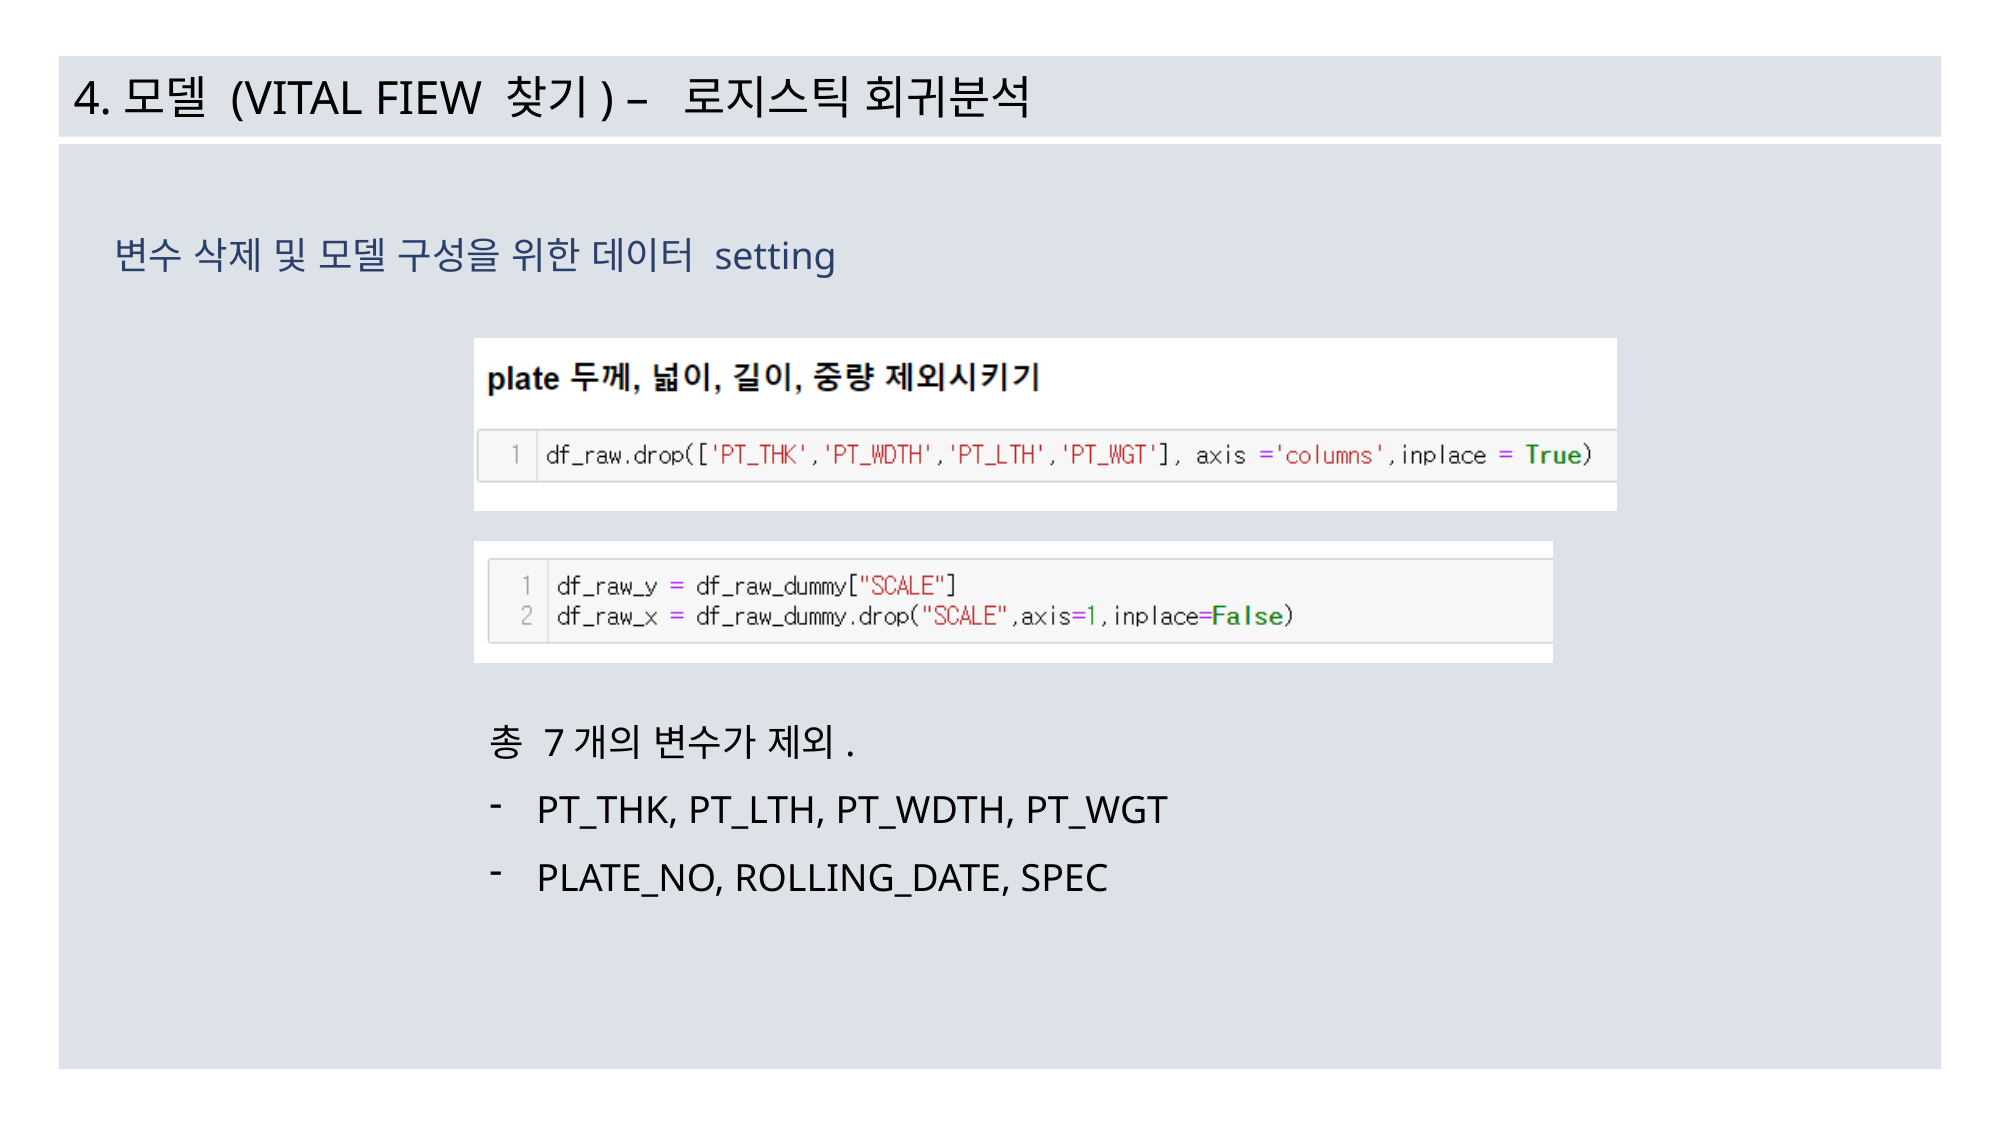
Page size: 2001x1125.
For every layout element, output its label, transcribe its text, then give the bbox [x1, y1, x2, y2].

text_box 4.모델 (VITAL FIEW 찾기) – 로지스틱 회귀분석 [58, 60, 1602, 131]
text_box 변수 삭제 및 모델 구성을 위한 데이터 setting [99, 224, 1061, 285]
text_box [58, 55, 1942, 136]
picture [474, 338, 1618, 511]
text_box [58, 145, 1942, 1070]
text_box [25, 136, 1976, 145]
text_box 총 7개의 변수가 제외. PT_THK, PT_LTH, PT_WDTH, PT_WGT PLATE_NO, ROLLING_DATE, SPEC [474, 688, 1436, 906]
picture [474, 541, 1553, 663]
